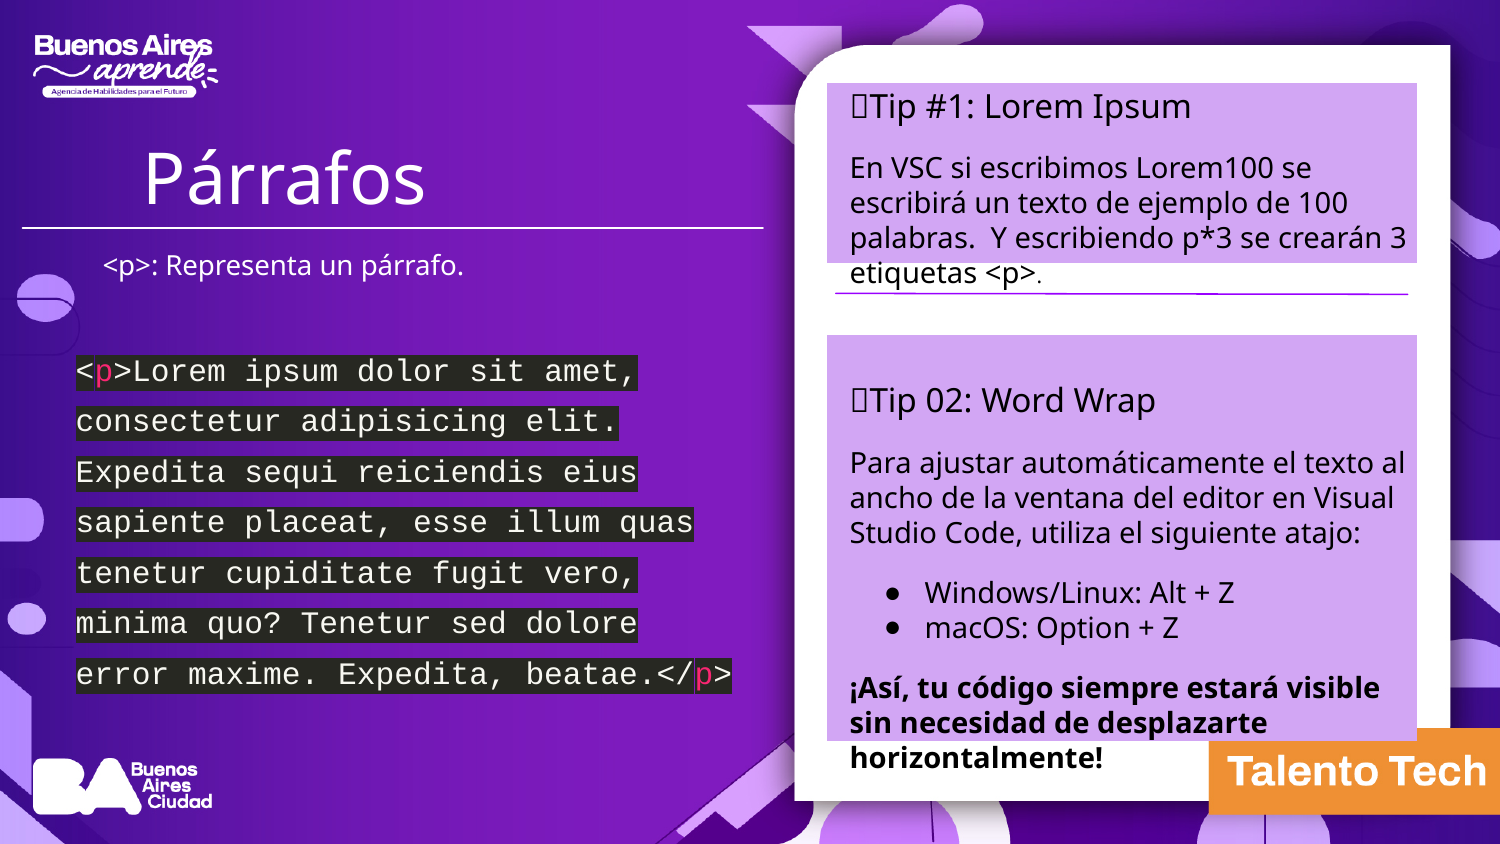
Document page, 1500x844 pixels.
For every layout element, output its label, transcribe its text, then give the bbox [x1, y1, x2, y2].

text_box [826, 334, 1418, 741]
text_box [826, 78, 1418, 264]
picture [0, 0, 1500, 844]
text_box <p>Lorem ipsum dolor sit amet, consectetur adipisicing elit. Expedita sequi reiciendis eius sapiente placeat, esse illum quas tenetur cupiditate fugit vero, minima quo? Tenetur sed dolore error maxime. Expedita, beatae.</p> [60, 322, 763, 706]
text_box <p>: Representa un párrafo. [51, 237, 559, 322]
text_box Párrafos [90, 117, 475, 227]
text_box 💡Tip #1: Lorem Ipsum En VSC si escribimos Lorem100 se escribirá un texto de ejemplo de 100 palabras. Y escribiendo p*3 se crearán 3 etiquetas <p>. 💡Tip 02: Word Wrap Para ajustar automáticamente el texto al ancho de la ventana del editor en Visual Studio Code, utiliza el siguiente atajo: Windows/Linux: Alt + Z macOS: Option + Z ¡Así, tu código siempre estará visible sin necesidad de desplazarte horizontalmente! [834, 30, 1435, 680]
